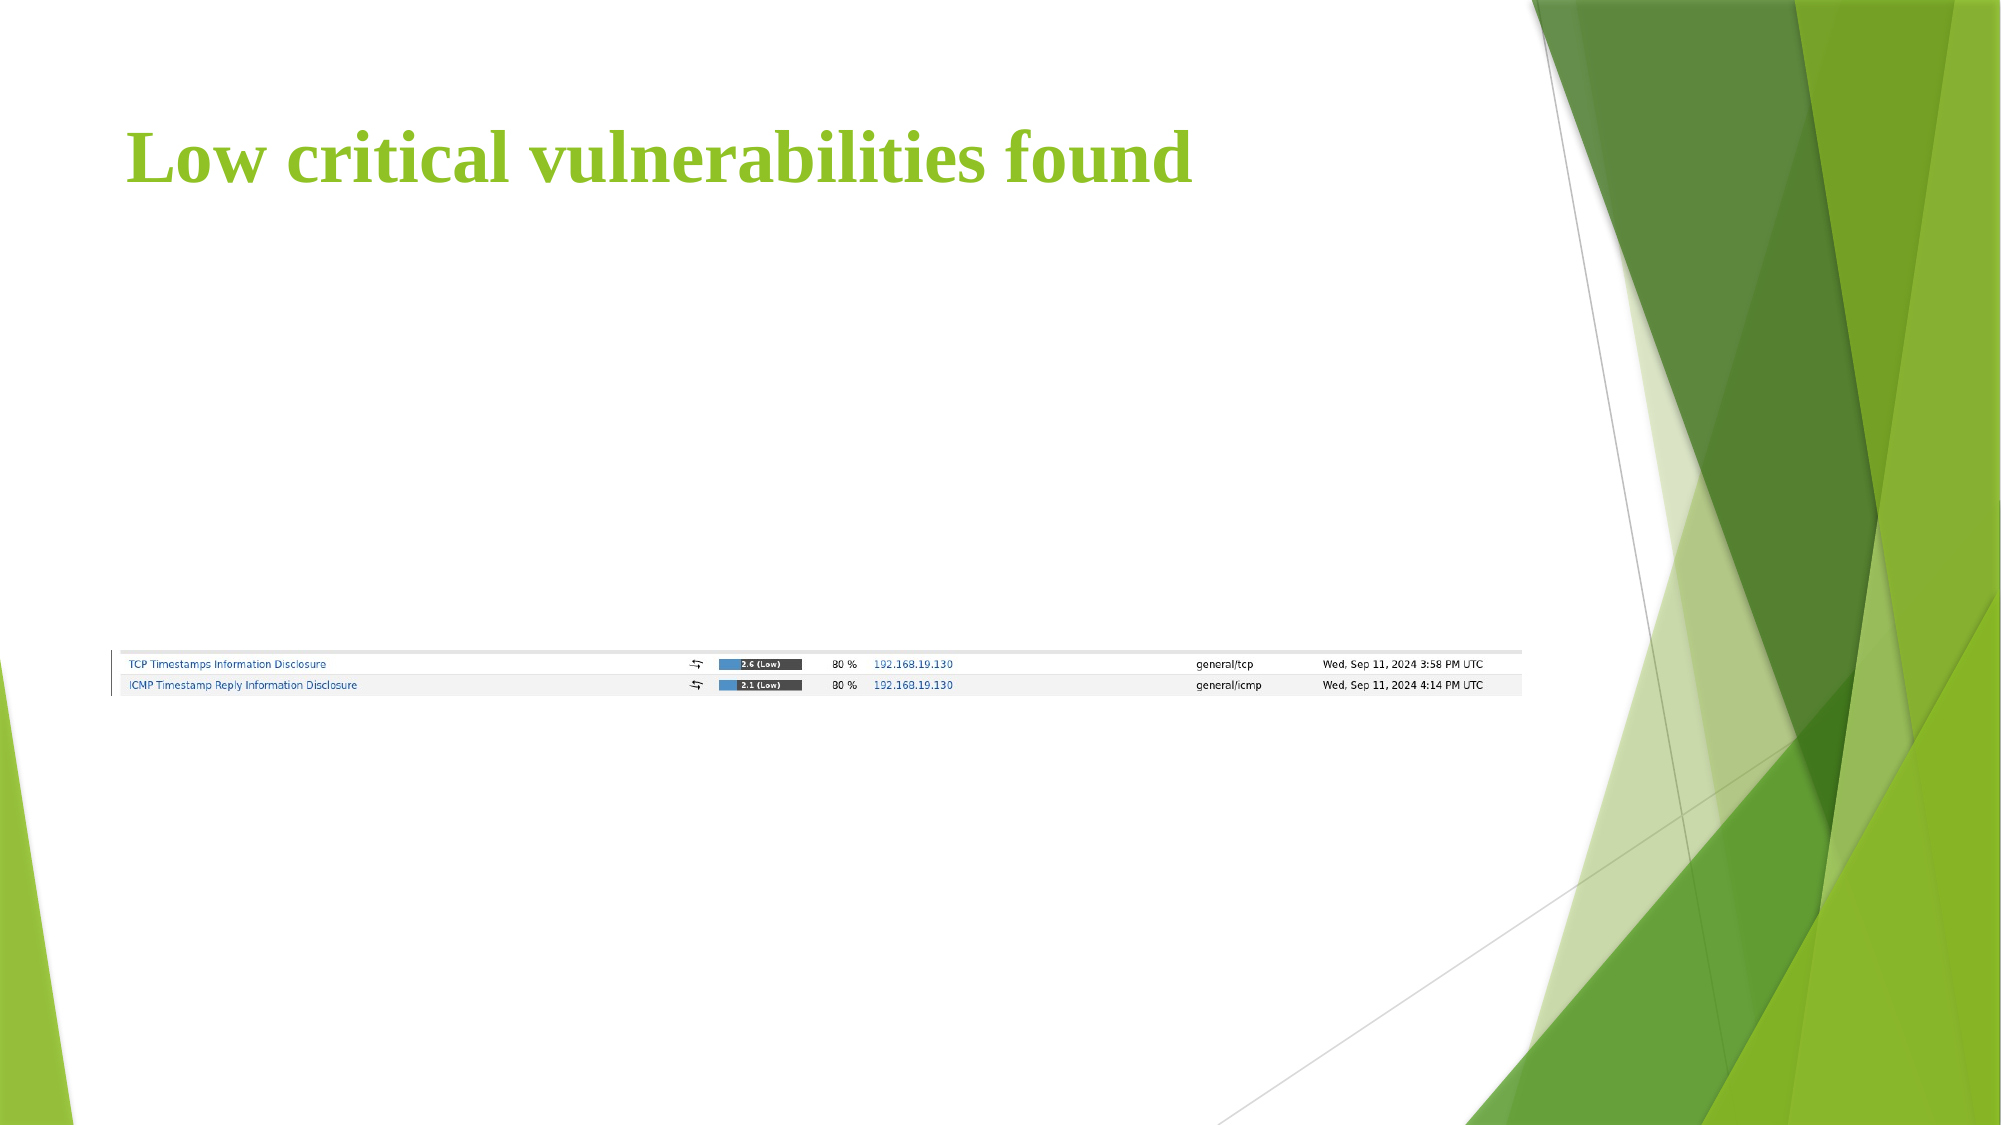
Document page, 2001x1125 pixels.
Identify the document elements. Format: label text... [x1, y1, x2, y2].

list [110, 649, 1522, 696]
title Low critical vulnerabilities found [111, 99, 1522, 317]
